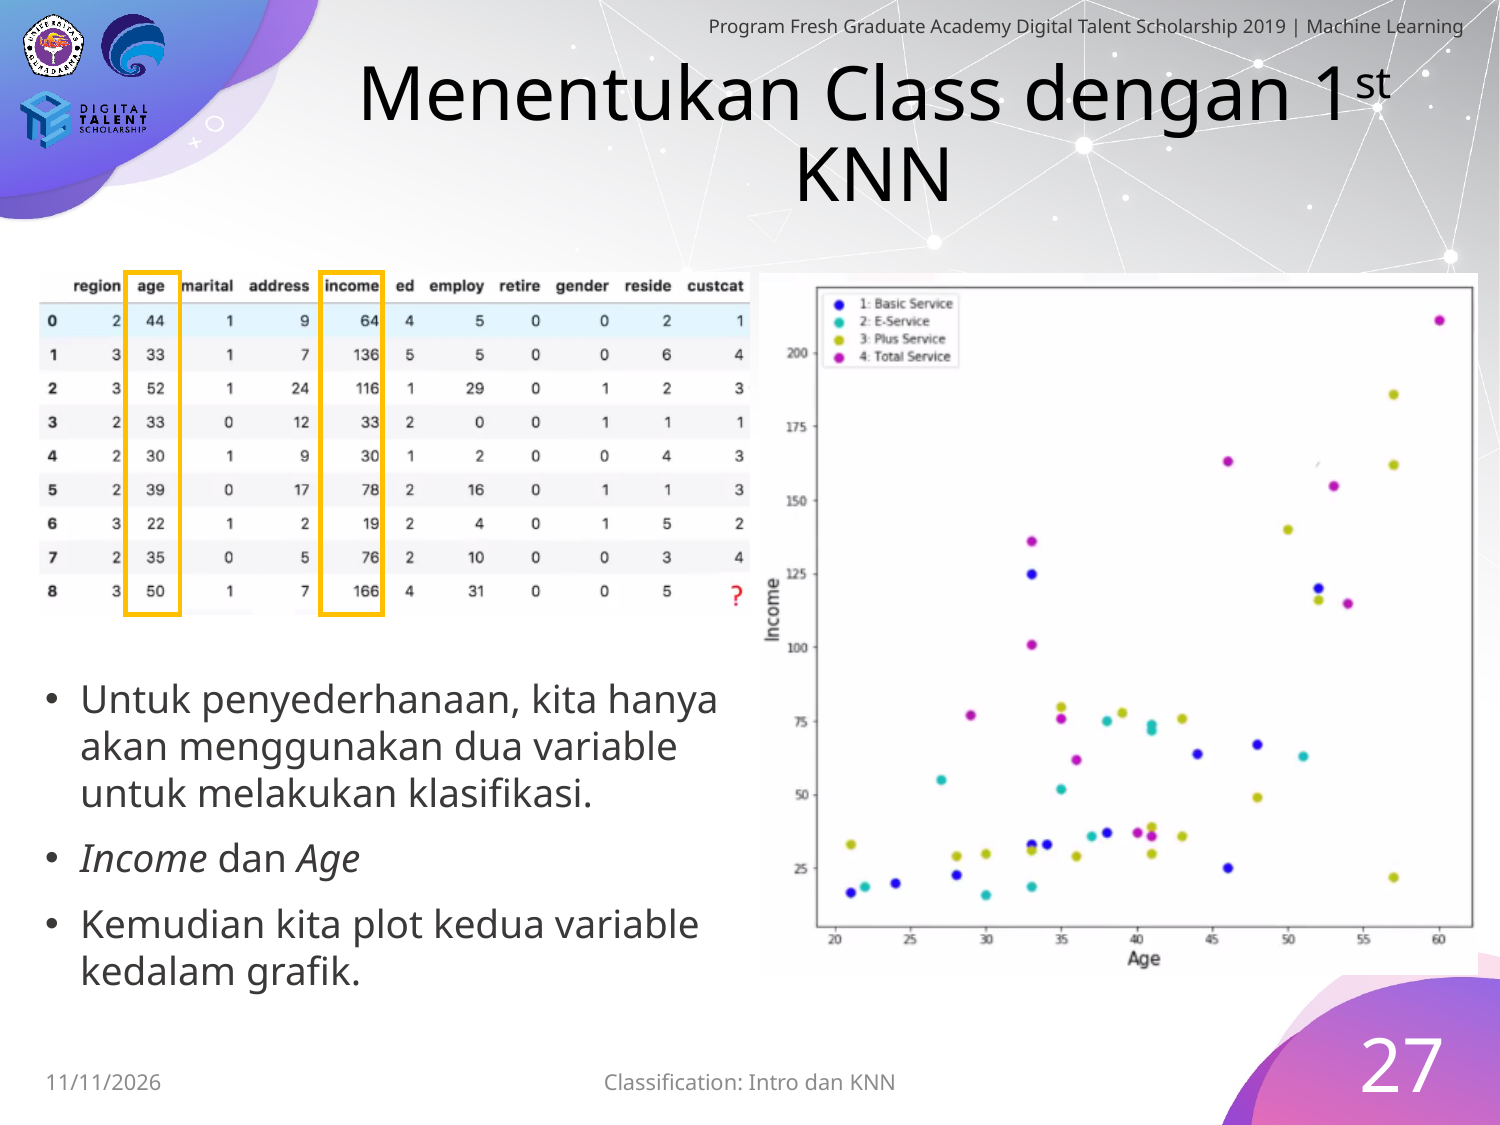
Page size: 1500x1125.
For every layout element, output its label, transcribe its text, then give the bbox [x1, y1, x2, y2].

picture [0, 0, 1500, 1125]
title Menentukan Class dengan 1st KNN [271, 67, 1478, 206]
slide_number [30, 1053, 272, 1114]
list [39, 272, 750, 615]
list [759, 273, 1478, 975]
text_box Untuk penyederhanaan, kita hanya akan menggunakan dua variable untuk melakukan klasifikasi. Income dan Age Kemudian kita plot kedua variable kedalam grafik. [30, 644, 741, 1024]
slide_number 27 [1327, 1023, 1478, 1114]
footer Classification: Intro dan KNN [382, 1053, 1118, 1114]
